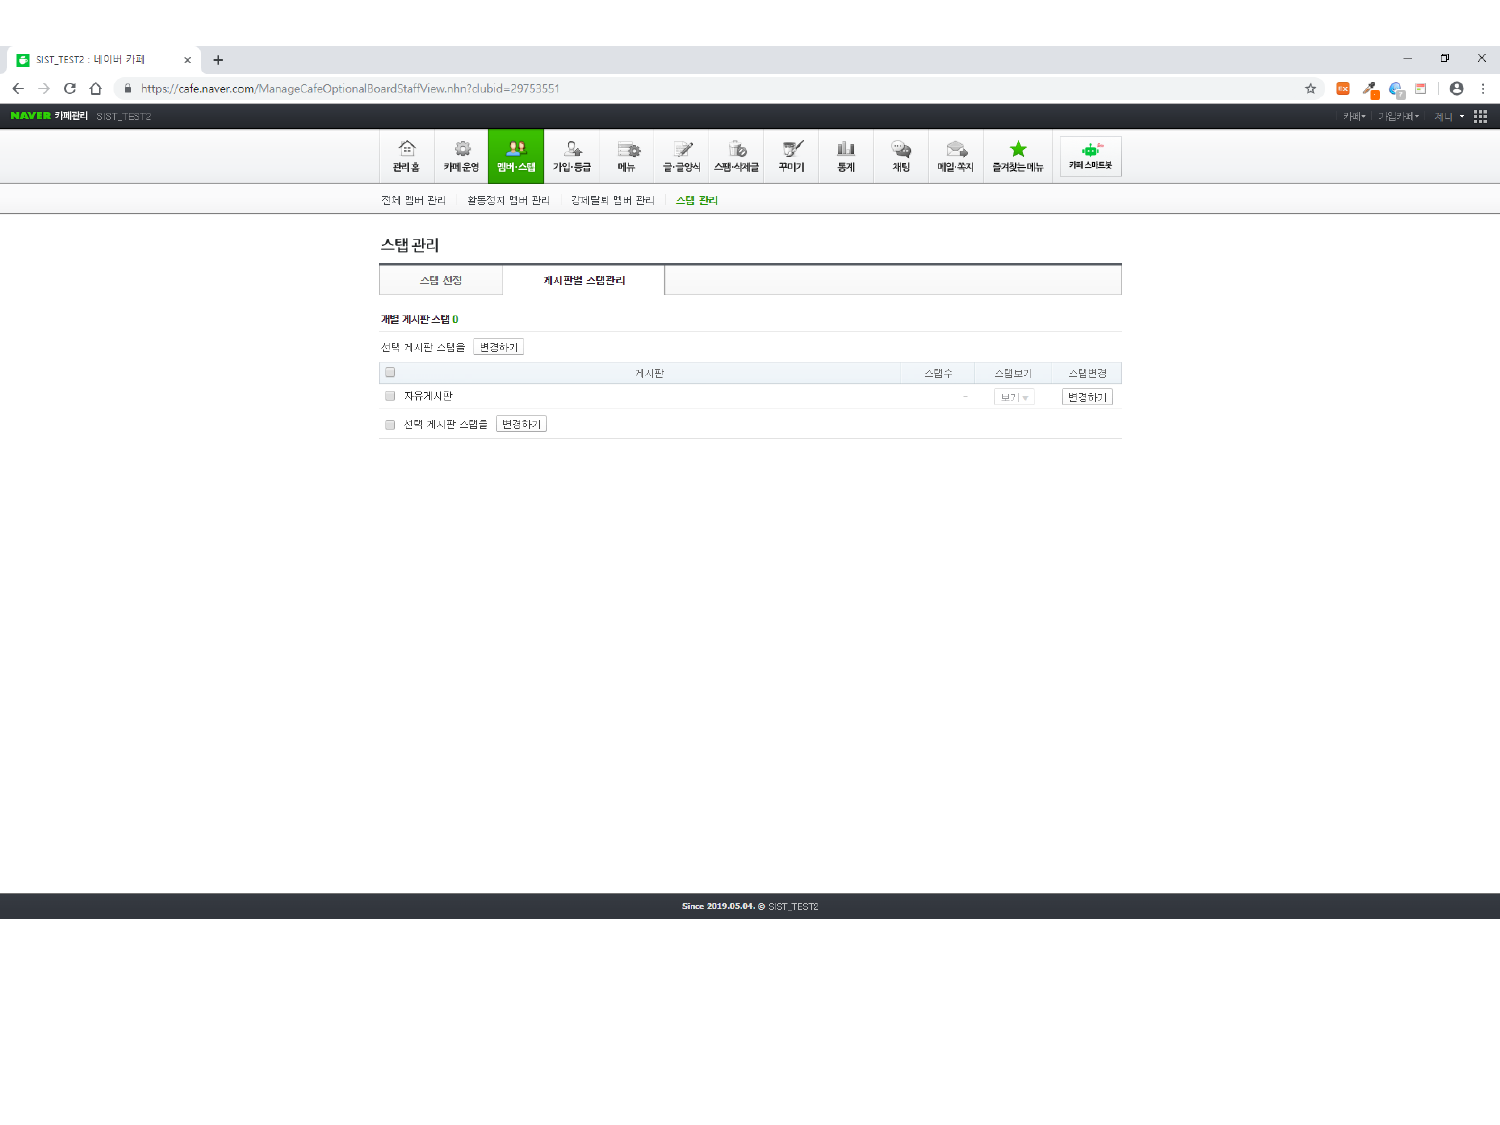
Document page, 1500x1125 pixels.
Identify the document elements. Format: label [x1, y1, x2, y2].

picture [0, 46, 1500, 919]
